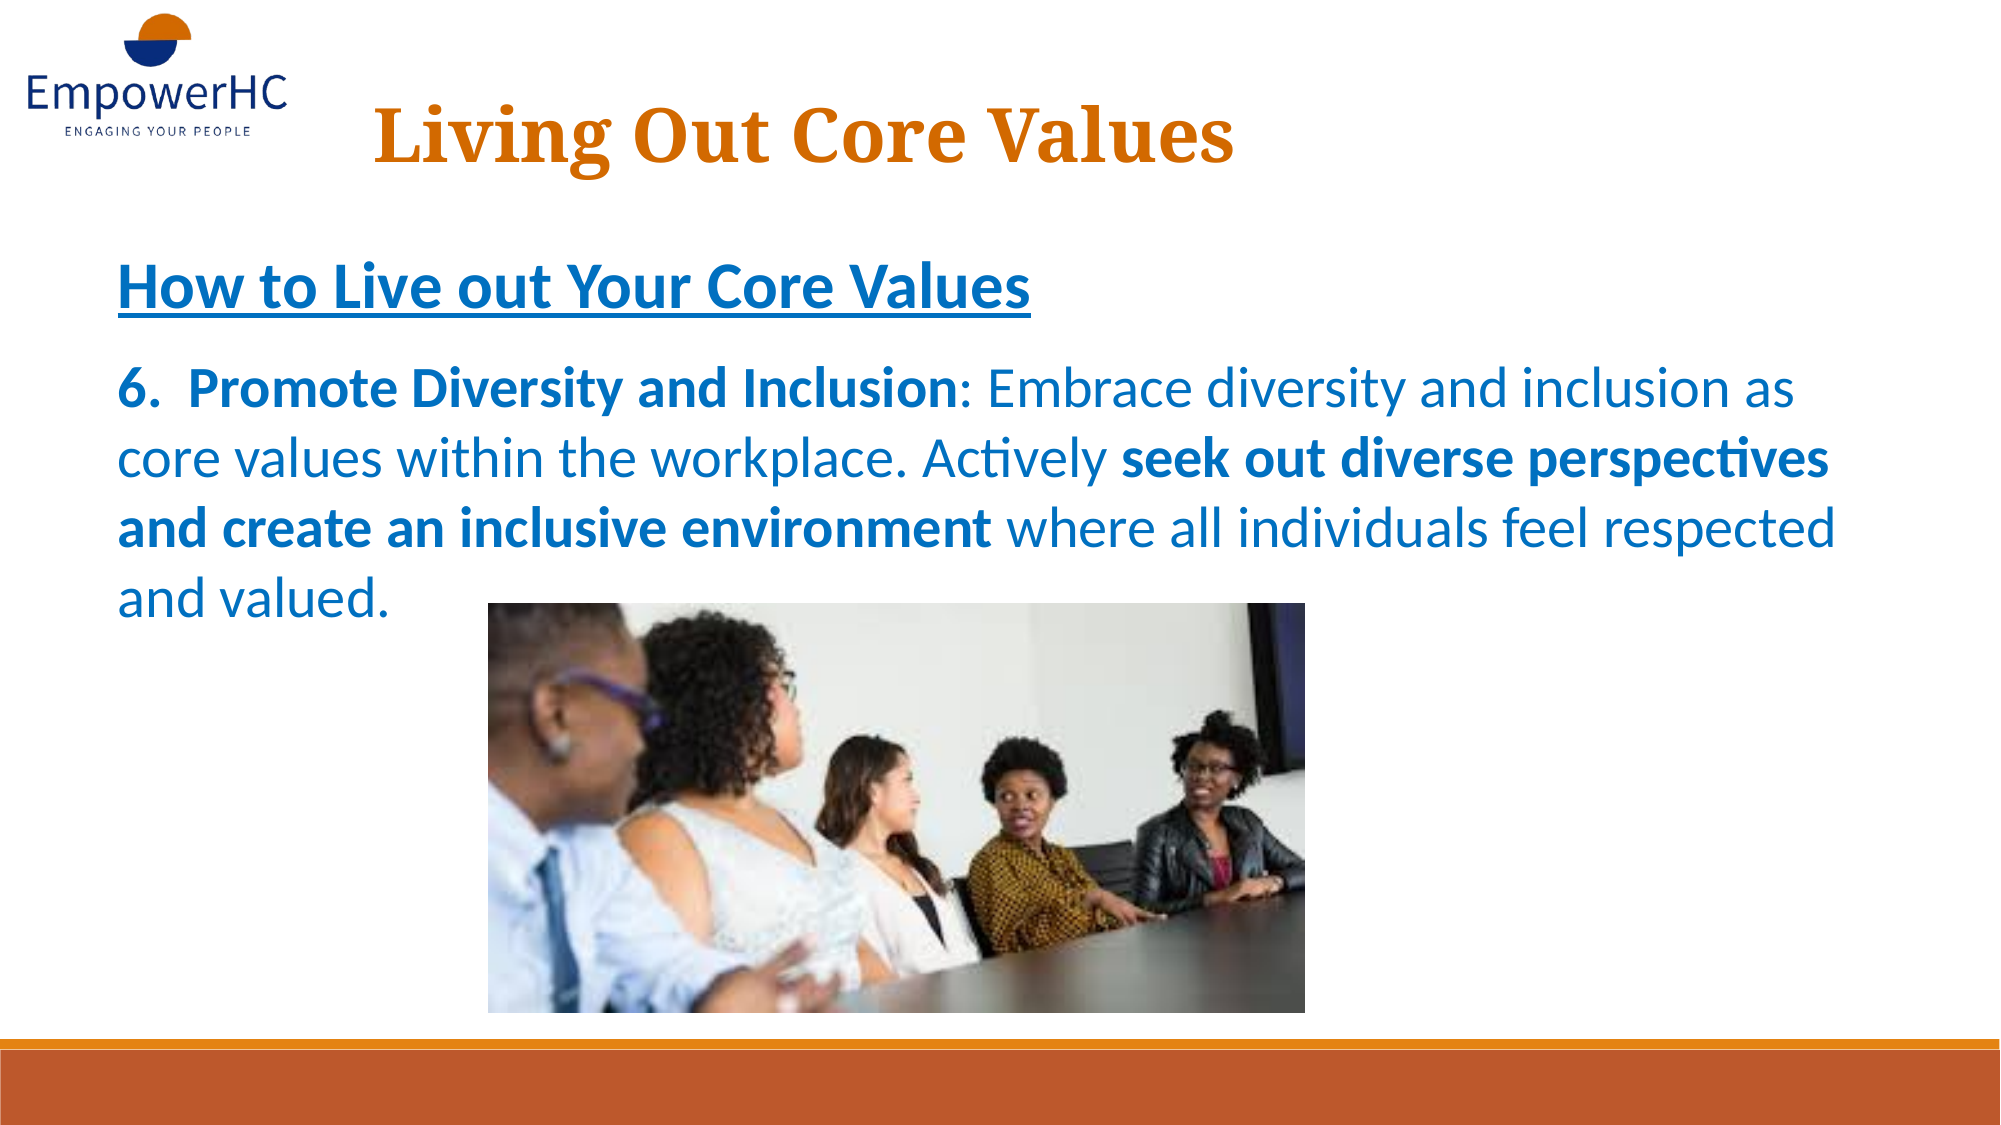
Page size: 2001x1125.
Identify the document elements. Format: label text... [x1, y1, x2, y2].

text_box Living Out Core Values [358, 79, 1735, 185]
picture [0, 0, 359, 162]
picture [488, 603, 1305, 1014]
text_box How to Live out Your Core Values 6. Promote Diversity and Inclusion: Embrace diversity and inclusion as core values within the workplace. Actively seek out diverse perspectives and create an inclusive environment where all individuals feel respected and valued. [102, 234, 1898, 707]
